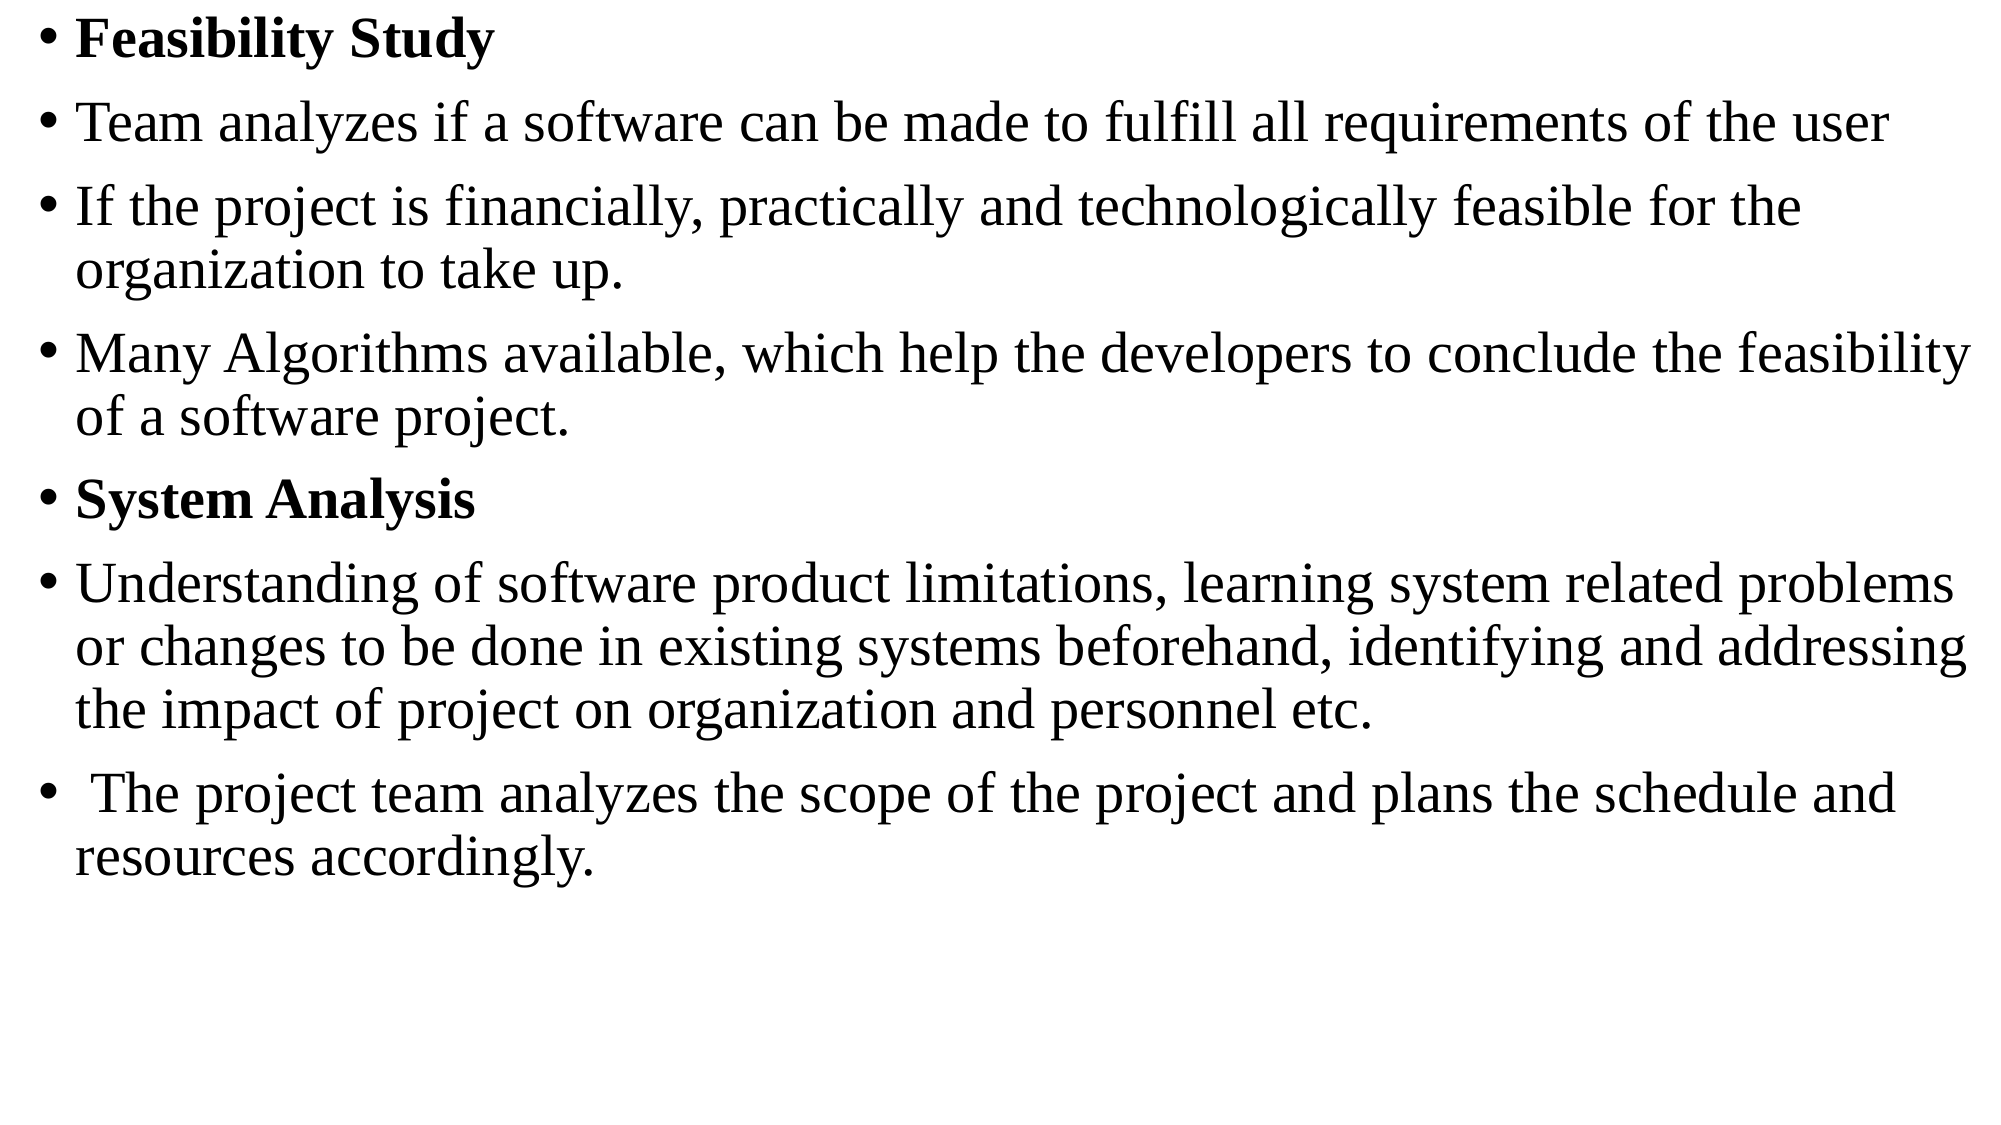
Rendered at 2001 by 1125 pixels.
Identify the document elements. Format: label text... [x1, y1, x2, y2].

list Feasibility Study Team analyzes if a software can be made to fulfill all requirements of the user If the project is financially, practically and technologically feasible for the organization to take up. Many Algorithms available, which help the developers to conclude the feasibility of a software project. System Analysis Understanding of software product limitations, learning system related problems or changes to be done in existing systems beforehand, identifying and addressing the impact of project on organization and personnel etc. The project team analyzes the scope of the project and plans the schedule and resources accordingly. [23, 0, 2000, 1125]
